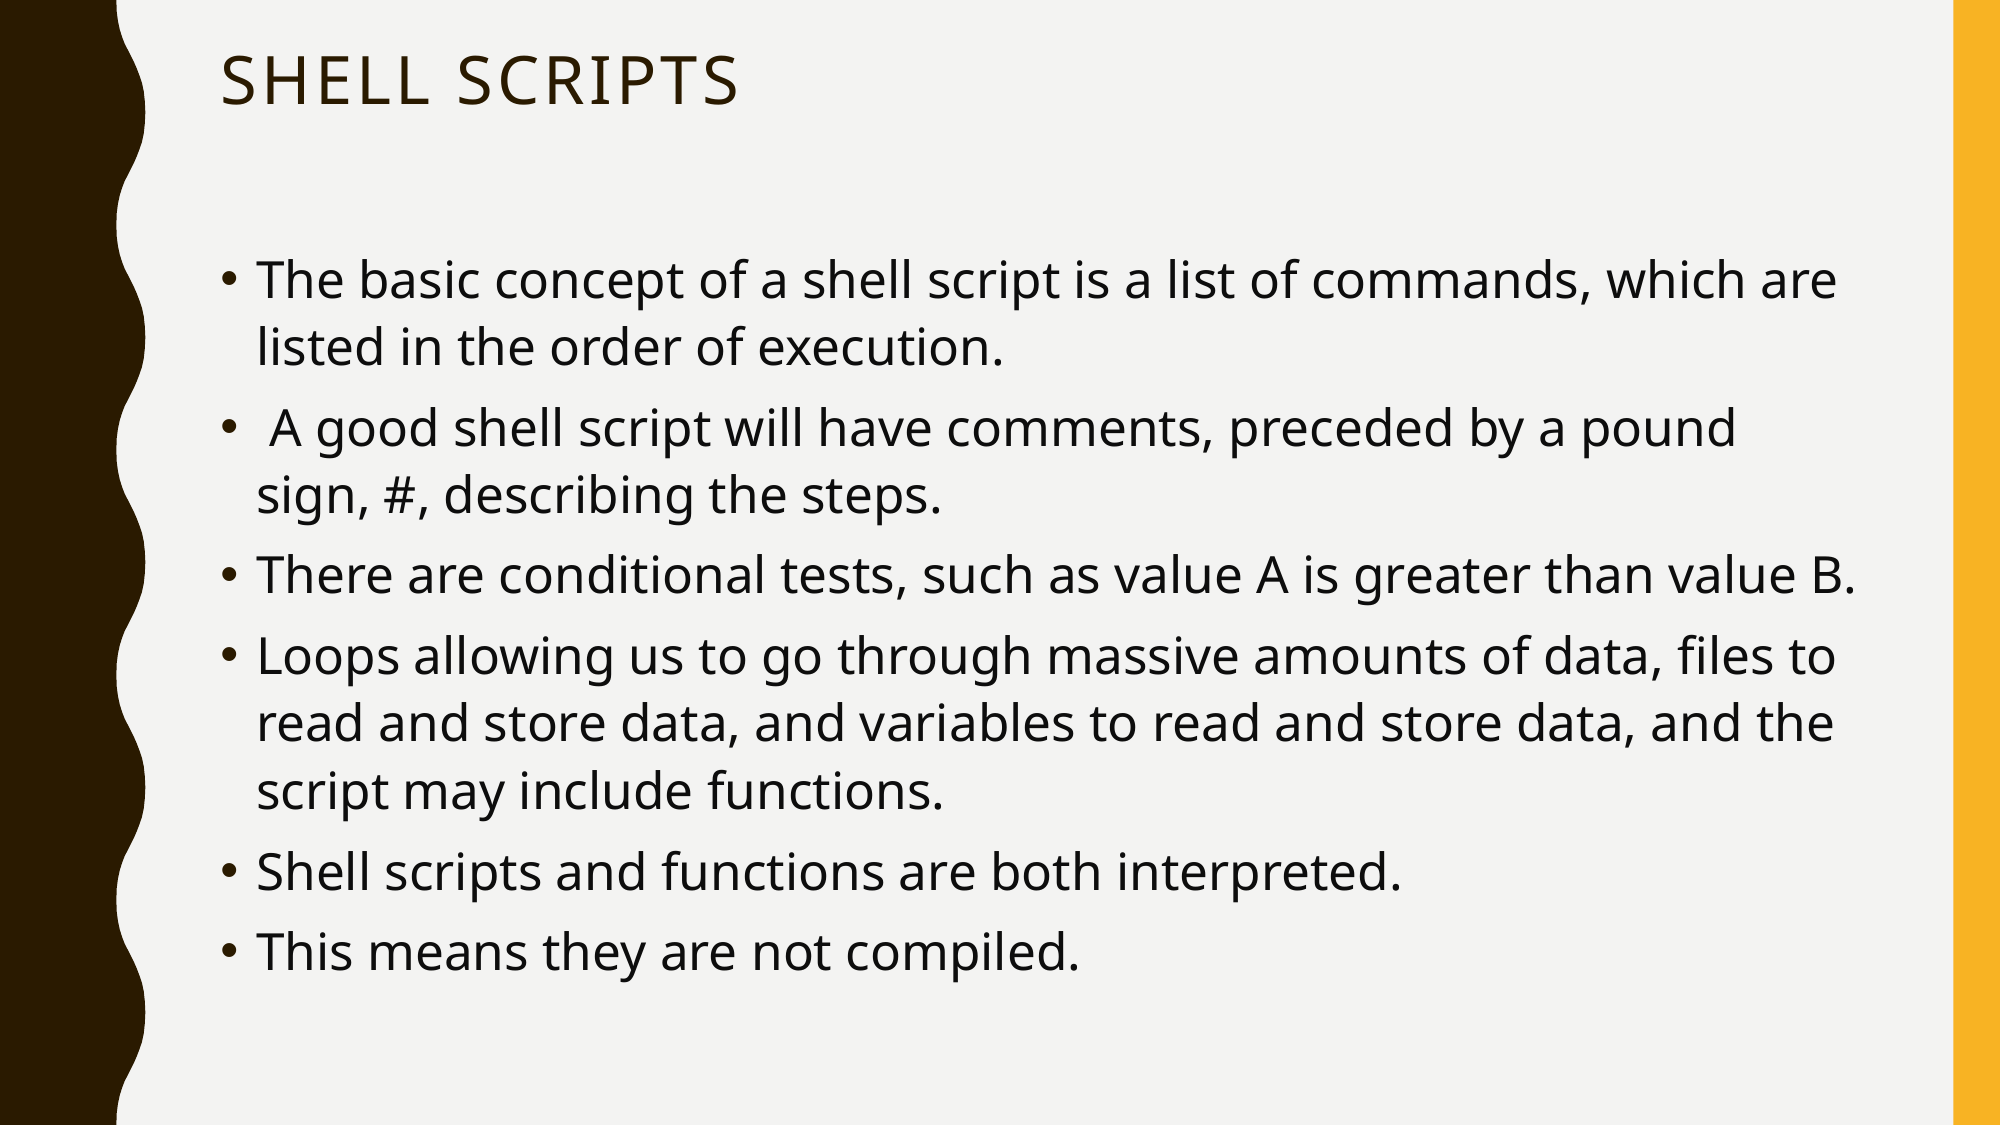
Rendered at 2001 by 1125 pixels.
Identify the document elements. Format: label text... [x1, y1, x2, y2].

list The basic concept of a shell script is a list of commands, which are listed in the order of execution. A good shell script will have comments, preceded by a pound sign, #, describing the steps. There are conditional tests, such as value A is greater than value B. Loops allowing us to go through massive amounts of data, files to read and store data, and variables to read and store data, and the script may include functions. Shell scripts and functions are both interpreted. This means they are not compiled. [205, 233, 1875, 1007]
title Shell Scripts [205, 39, 1875, 209]
